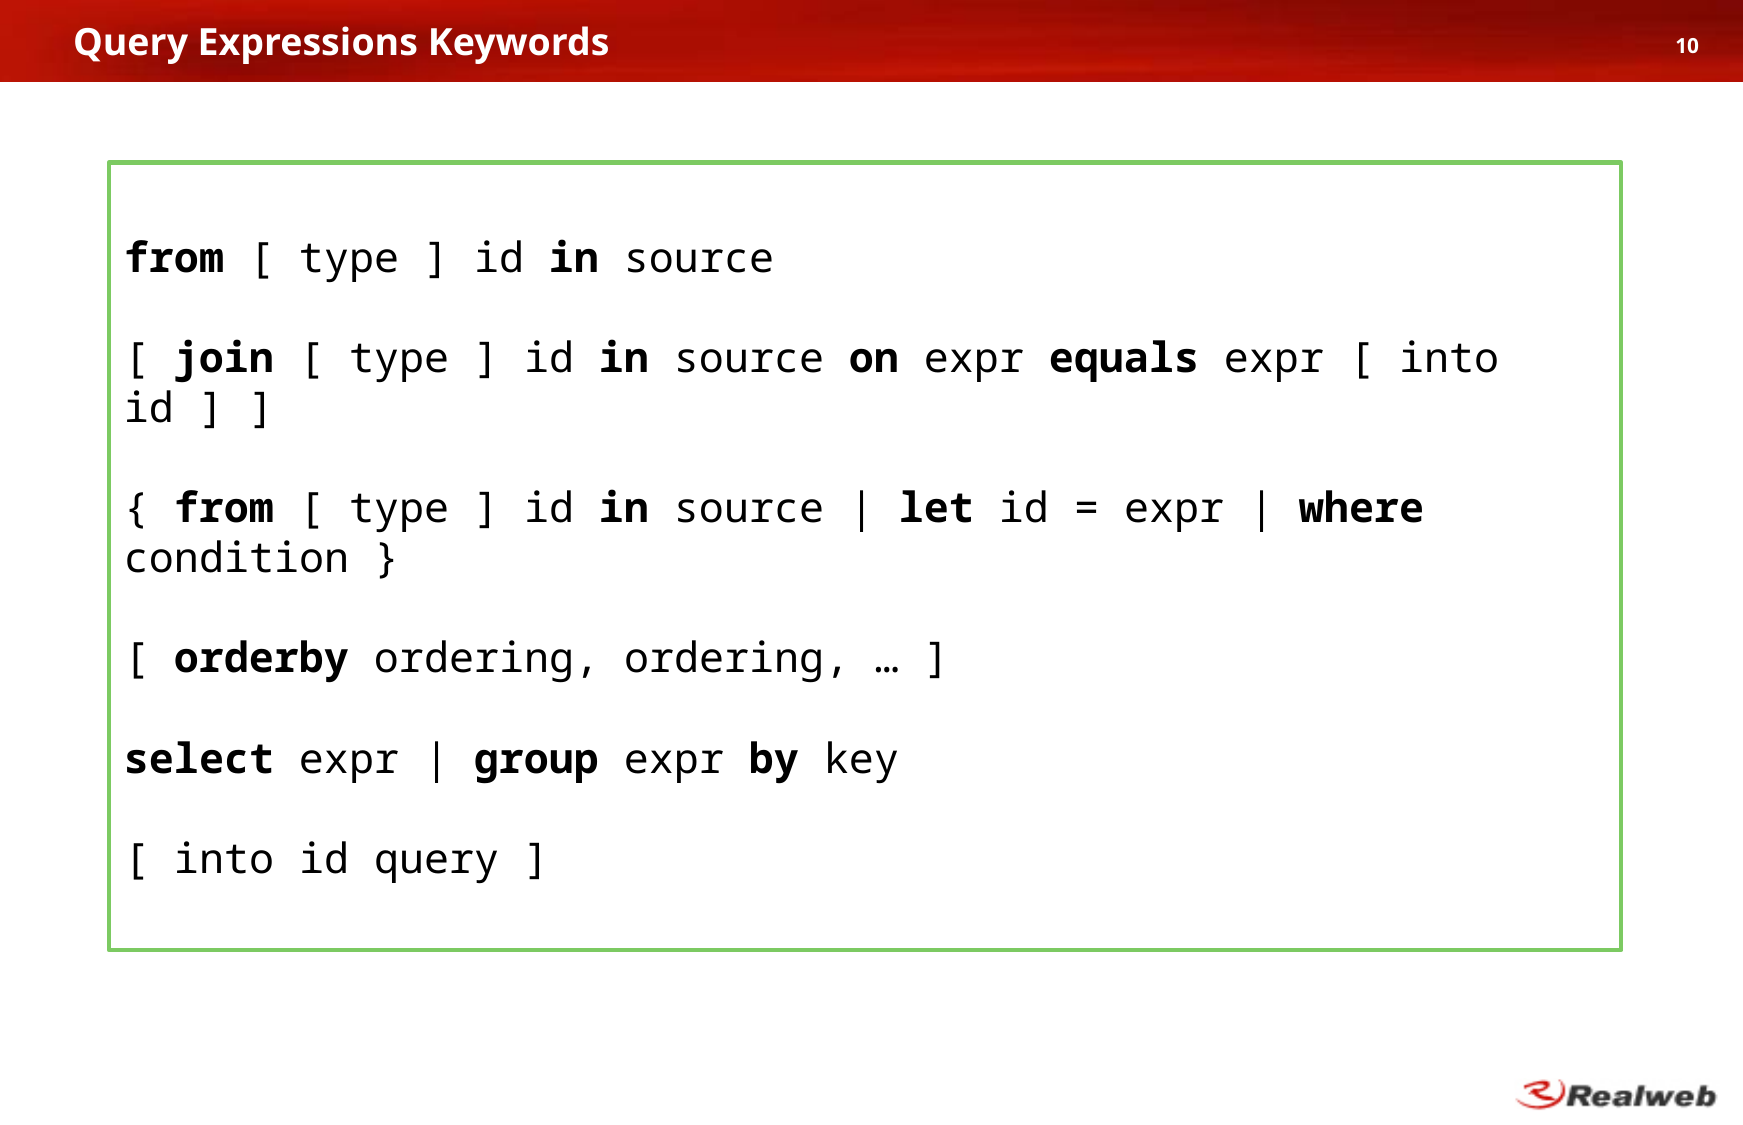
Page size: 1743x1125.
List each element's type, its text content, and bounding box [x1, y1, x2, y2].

title Query Expressions Keywords [57, 9, 1627, 72]
text_box from [ type ] id in source [ join [ type ] id in source on expr equals expr [ into id ] ] { from [ type ] id in source | let id = expr | where condition } [ orderby ordering, ordering, … ] select expr | group expr by key [ into id query ] [107, 160, 1623, 952]
picture [0, 0, 1743, 82]
slide_number 10 [1640, 24, 1715, 66]
picture [1514, 1078, 1720, 1112]
